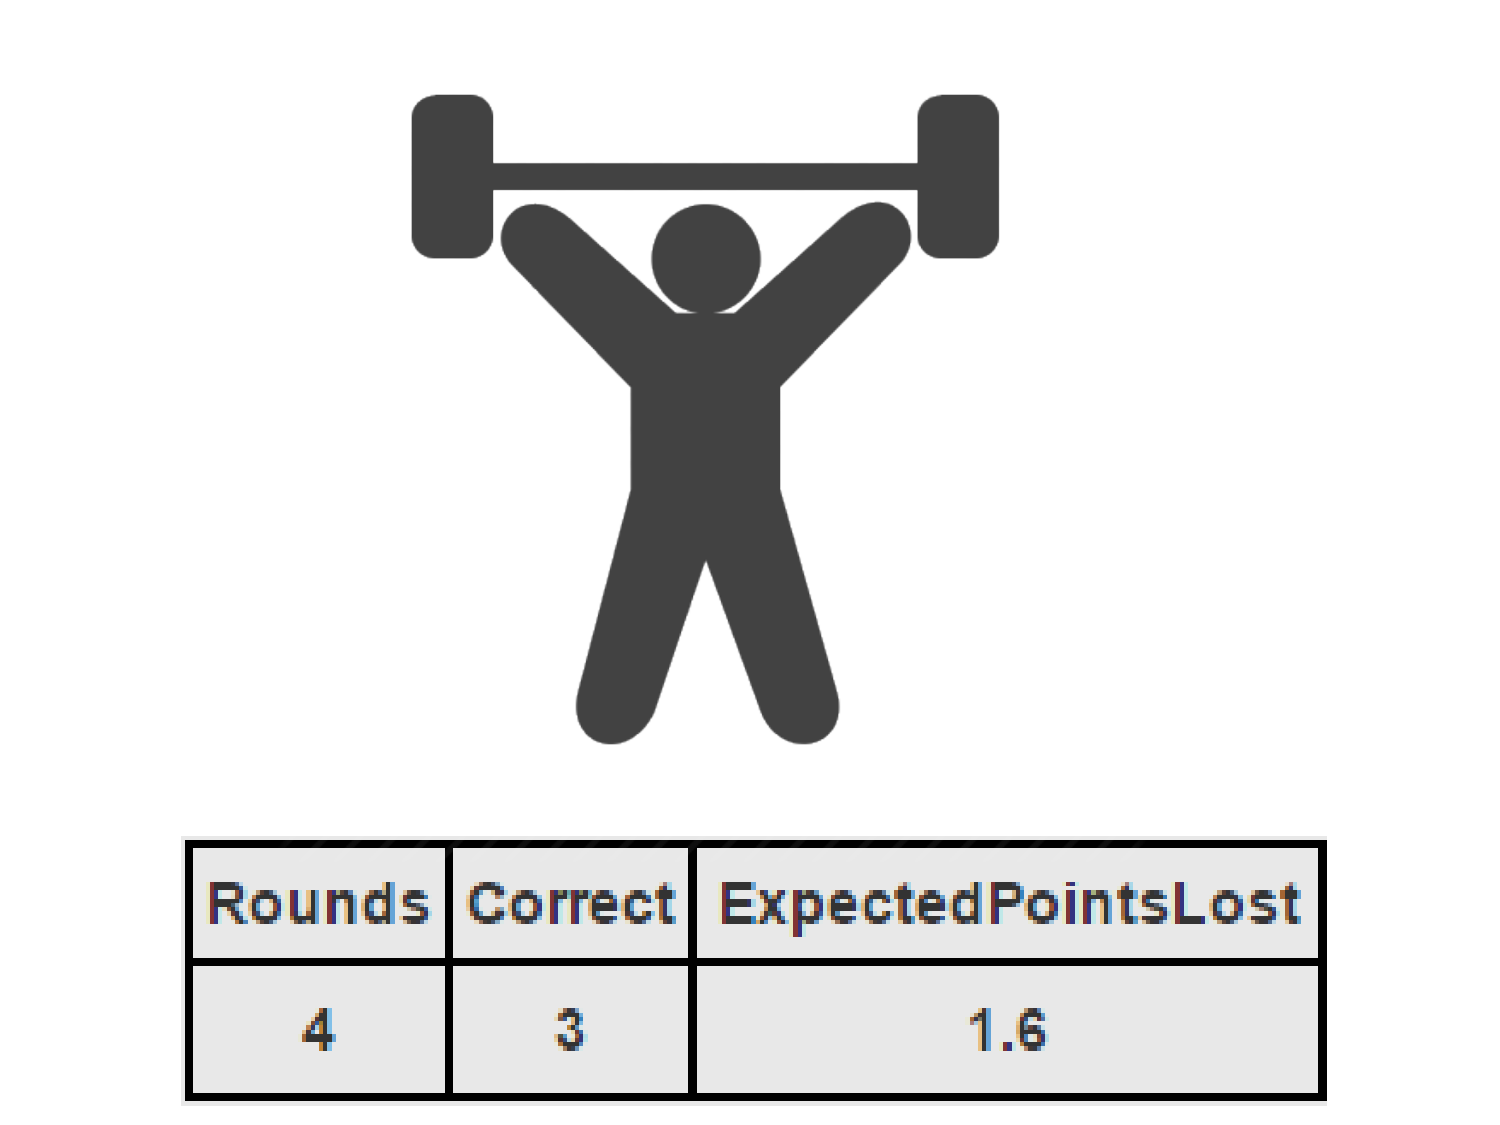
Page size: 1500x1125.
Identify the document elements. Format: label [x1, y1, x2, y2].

picture [180, 0, 1327, 1106]
